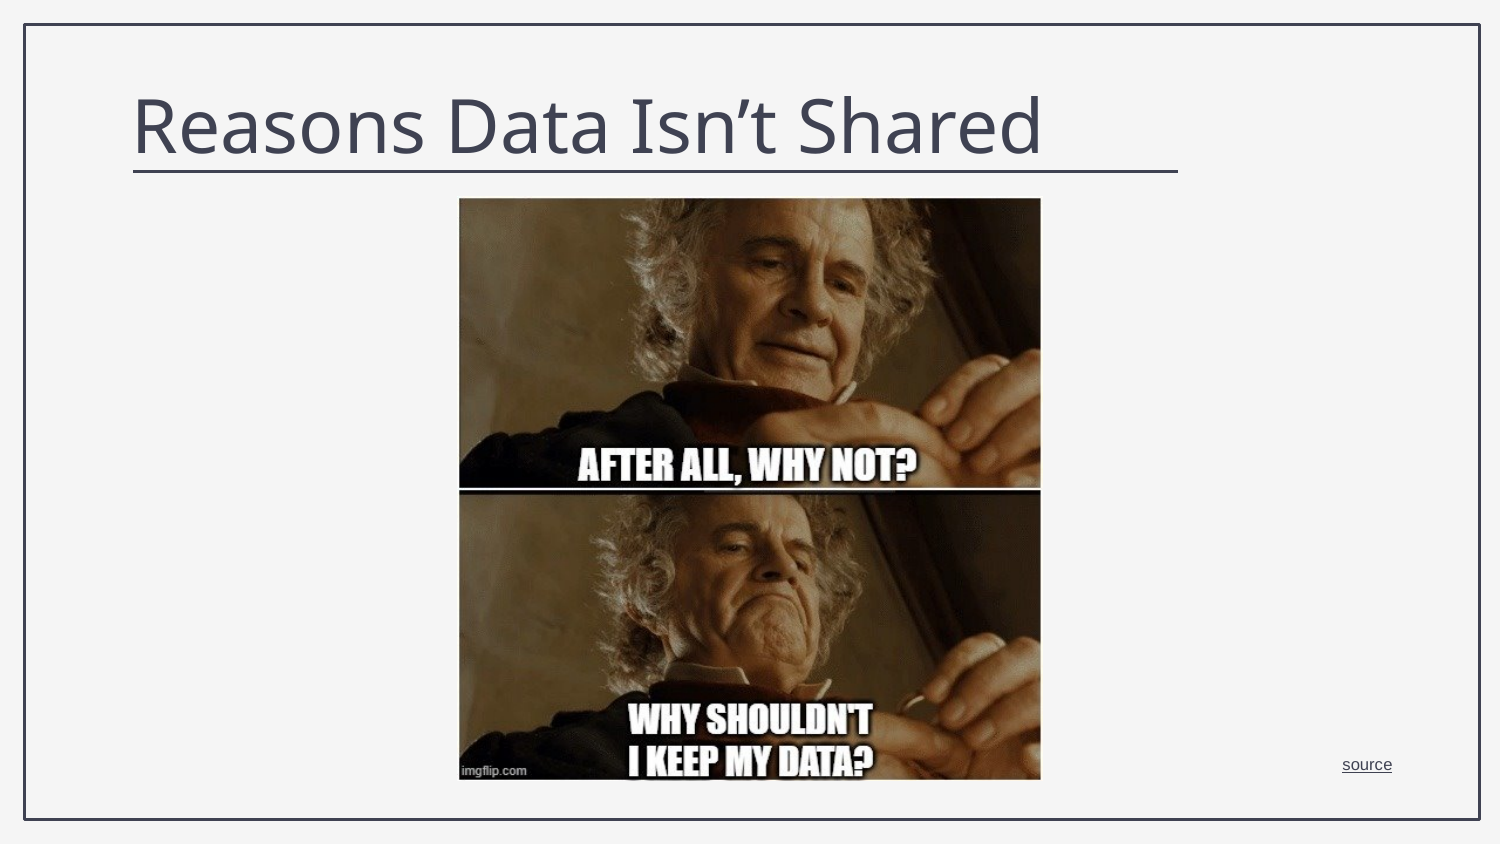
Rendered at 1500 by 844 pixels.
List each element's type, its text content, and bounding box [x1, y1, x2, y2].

picture [457, 196, 1043, 781]
text_box source [1327, 746, 1458, 782]
title Reasons Data Isn’t Shared [116, 63, 1178, 191]
